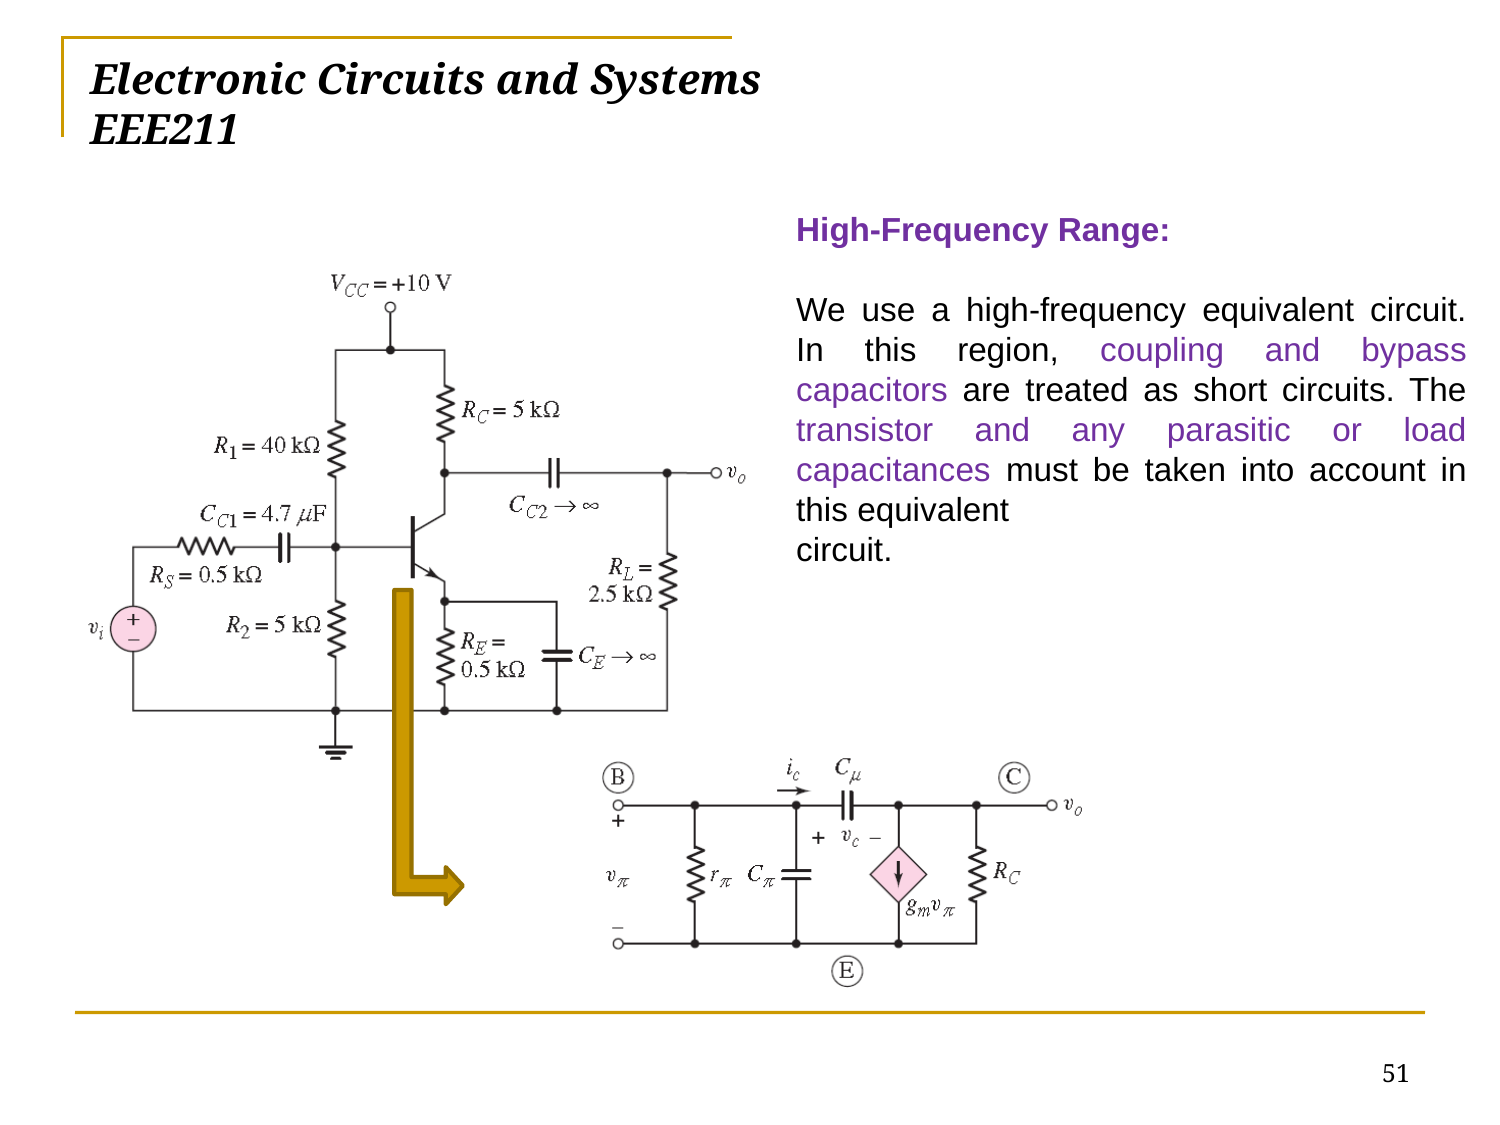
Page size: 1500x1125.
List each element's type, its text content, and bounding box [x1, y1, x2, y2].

text_box High-Frequency Range: We use a high-frequency equivalent circuit. In this region, coupling and bypass capacitors are treated as short circuits. The transistor and any parasitic or load capacitances must be taken into account in this equivalent circuit. [781, 200, 1483, 575]
slide_number 51 [1074, 1023, 1426, 1100]
text_box [392, 780, 465, 907]
title Electronic Circuits and Systems EEE211 [75, 45, 1425, 132]
picture [65, 248, 1108, 998]
